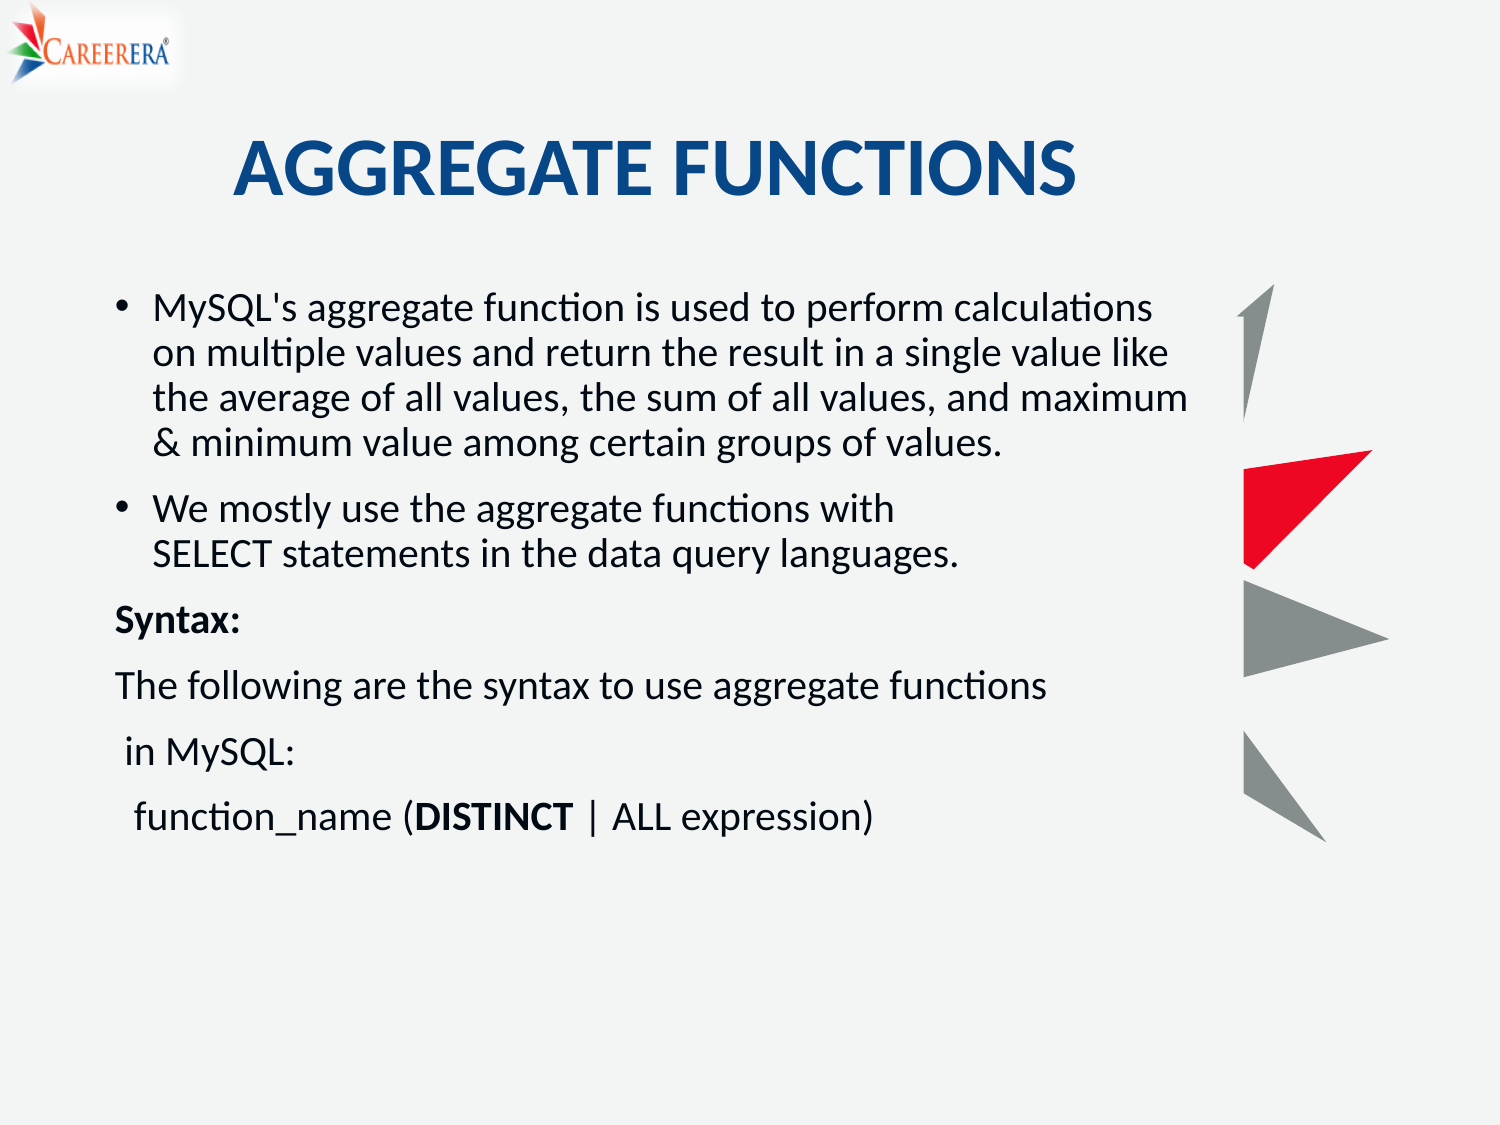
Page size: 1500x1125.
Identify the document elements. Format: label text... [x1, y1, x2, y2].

list MySQL's aggregate function is used to perform calculations on multiple values and return the result in a single value like the average of all values, the sum of all values, and maximum & minimum value among certain groups of values. We mostly use the aggregate functions with SELECT statements in the data query languages. Syntax: The following are the syntax to use aggregate functions in MySQL: function_name (DISTINCT | ALL expression) [99, 257, 1213, 868]
title AGGREGATE FUNCTIONS [99, 59, 1213, 257]
picture [0, 0, 196, 104]
